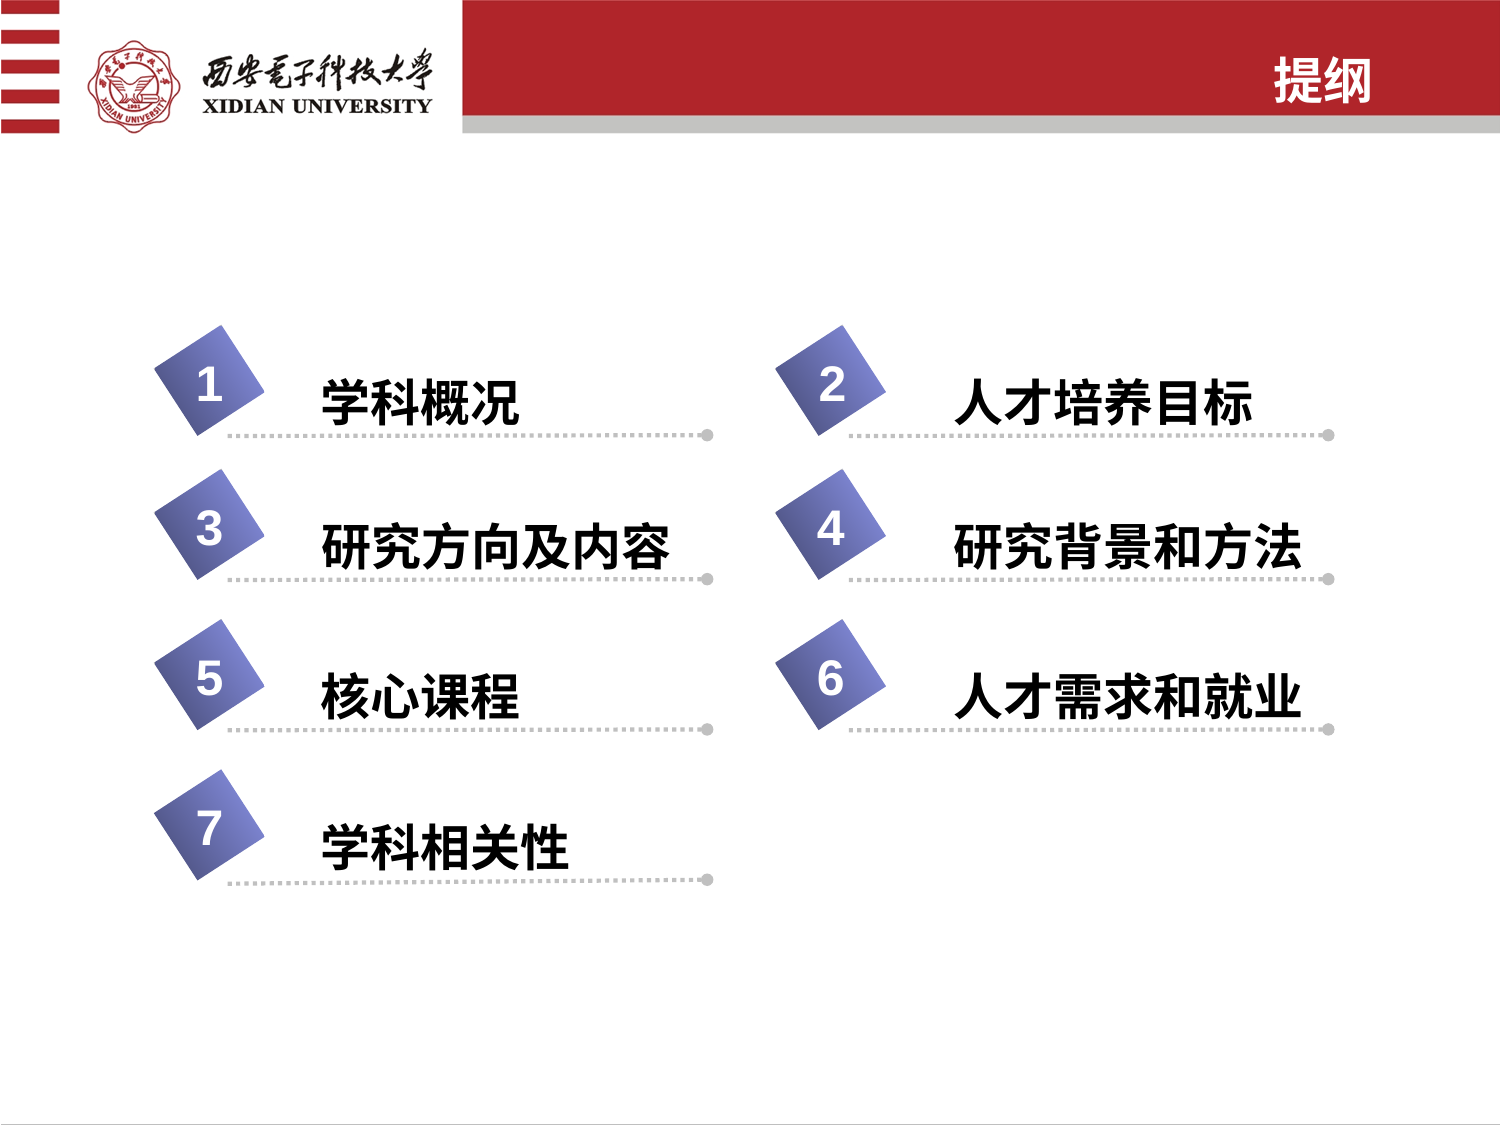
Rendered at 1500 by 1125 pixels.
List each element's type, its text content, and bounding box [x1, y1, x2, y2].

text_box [789, 483, 1329, 584]
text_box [789, 339, 1329, 440]
text_box 提纲 [1258, 42, 1389, 118]
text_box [168, 339, 708, 440]
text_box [789, 634, 1329, 734]
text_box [168, 784, 708, 884]
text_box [168, 634, 708, 734]
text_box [168, 483, 708, 584]
picture [0, 0, 1500, 1125]
